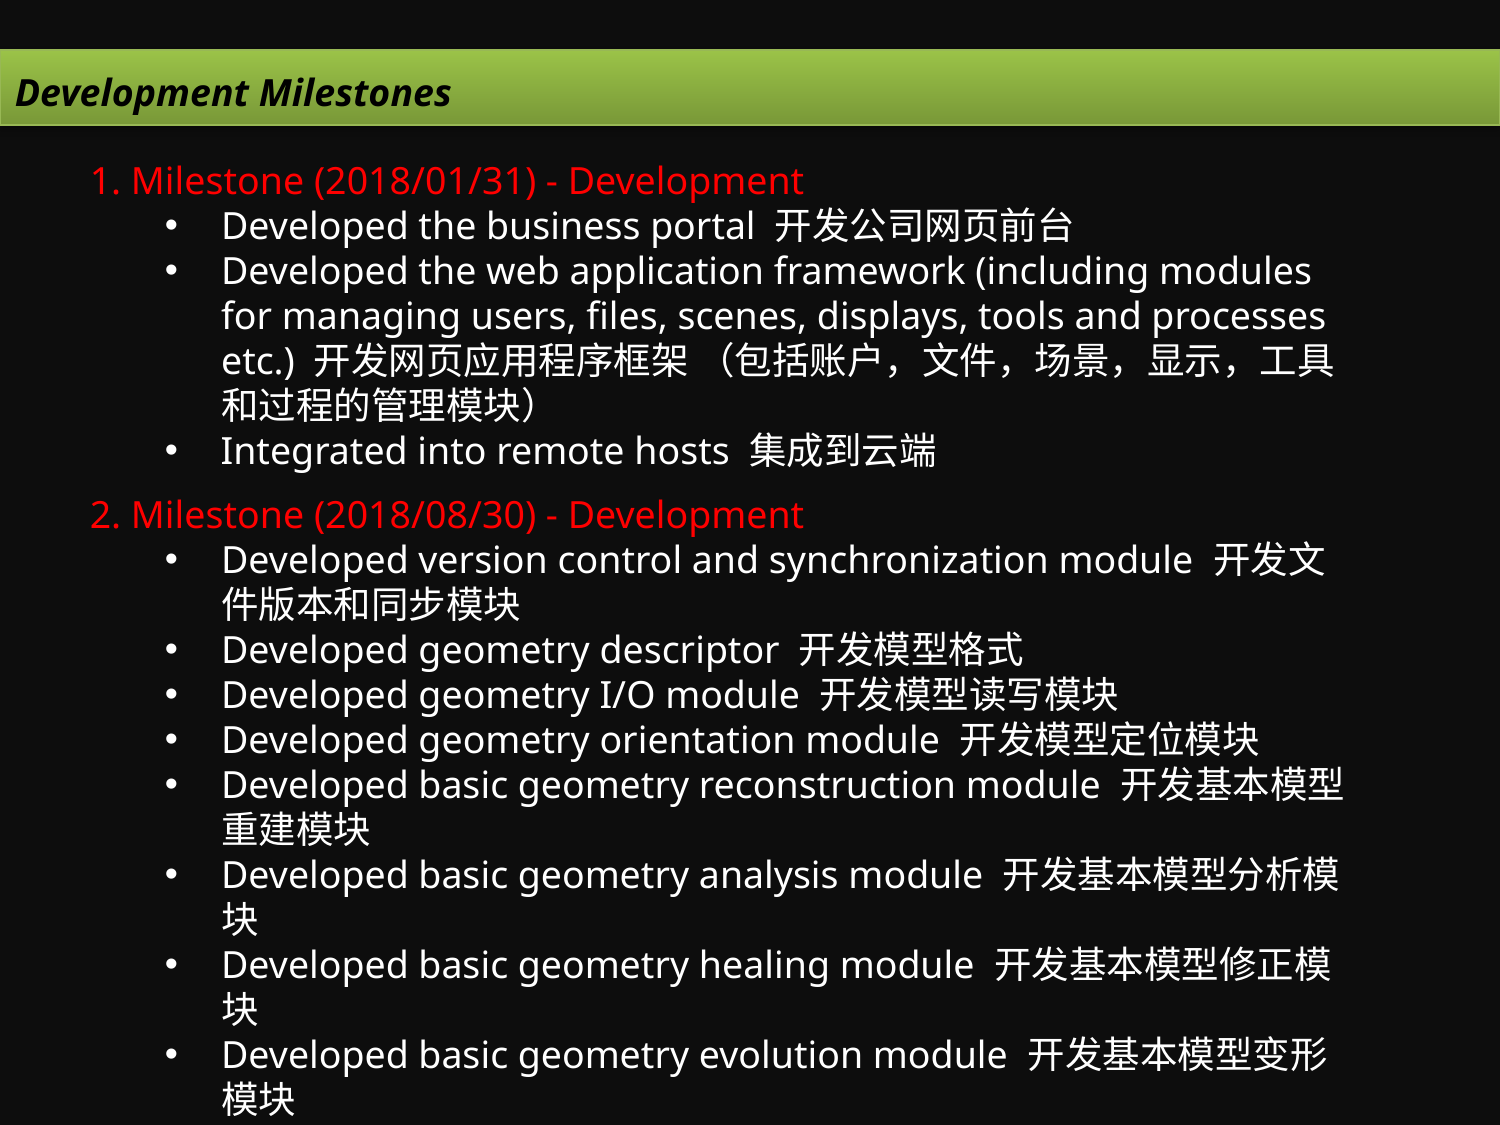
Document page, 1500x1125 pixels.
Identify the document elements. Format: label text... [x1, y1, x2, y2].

text_box 1. Milestone (2018/01/31) - Development Developed the business portal 开发公司网页前台 Developed the web application framework (including modules for managing users, files, scenes, displays, tools and processes etc.) 开发网页应用程序框架 （包括账户，文件，场景，显示，工具和过程的管理模块） Integrated into remote hosts 集成到云端 [74, 149, 1363, 480]
text_box 2. Milestone (2018/08/30) - Development Developed version control and synchronization module 开发文件版本和同步模块 Developed geometry descriptor 开发模型格式 Developed geometry I/O module 开发模型读写模块 Developed geometry orientation module 开发模型定位模块 Developed basic geometry reconstruction module 开发基本模型重建模块 Developed basic geometry analysis module 开发基本模型分析模块 Developed basic geometry healing module 开发基本模型修正模块 Developed basic geometry evolution module 开发基本模型变形模块 Developed testing cases 开发测试环境 Continuous integrated into remote hosts 连续集成到云端 [74, 483, 1363, 1125]
text_box Development Milestones [0, 49, 1500, 126]
